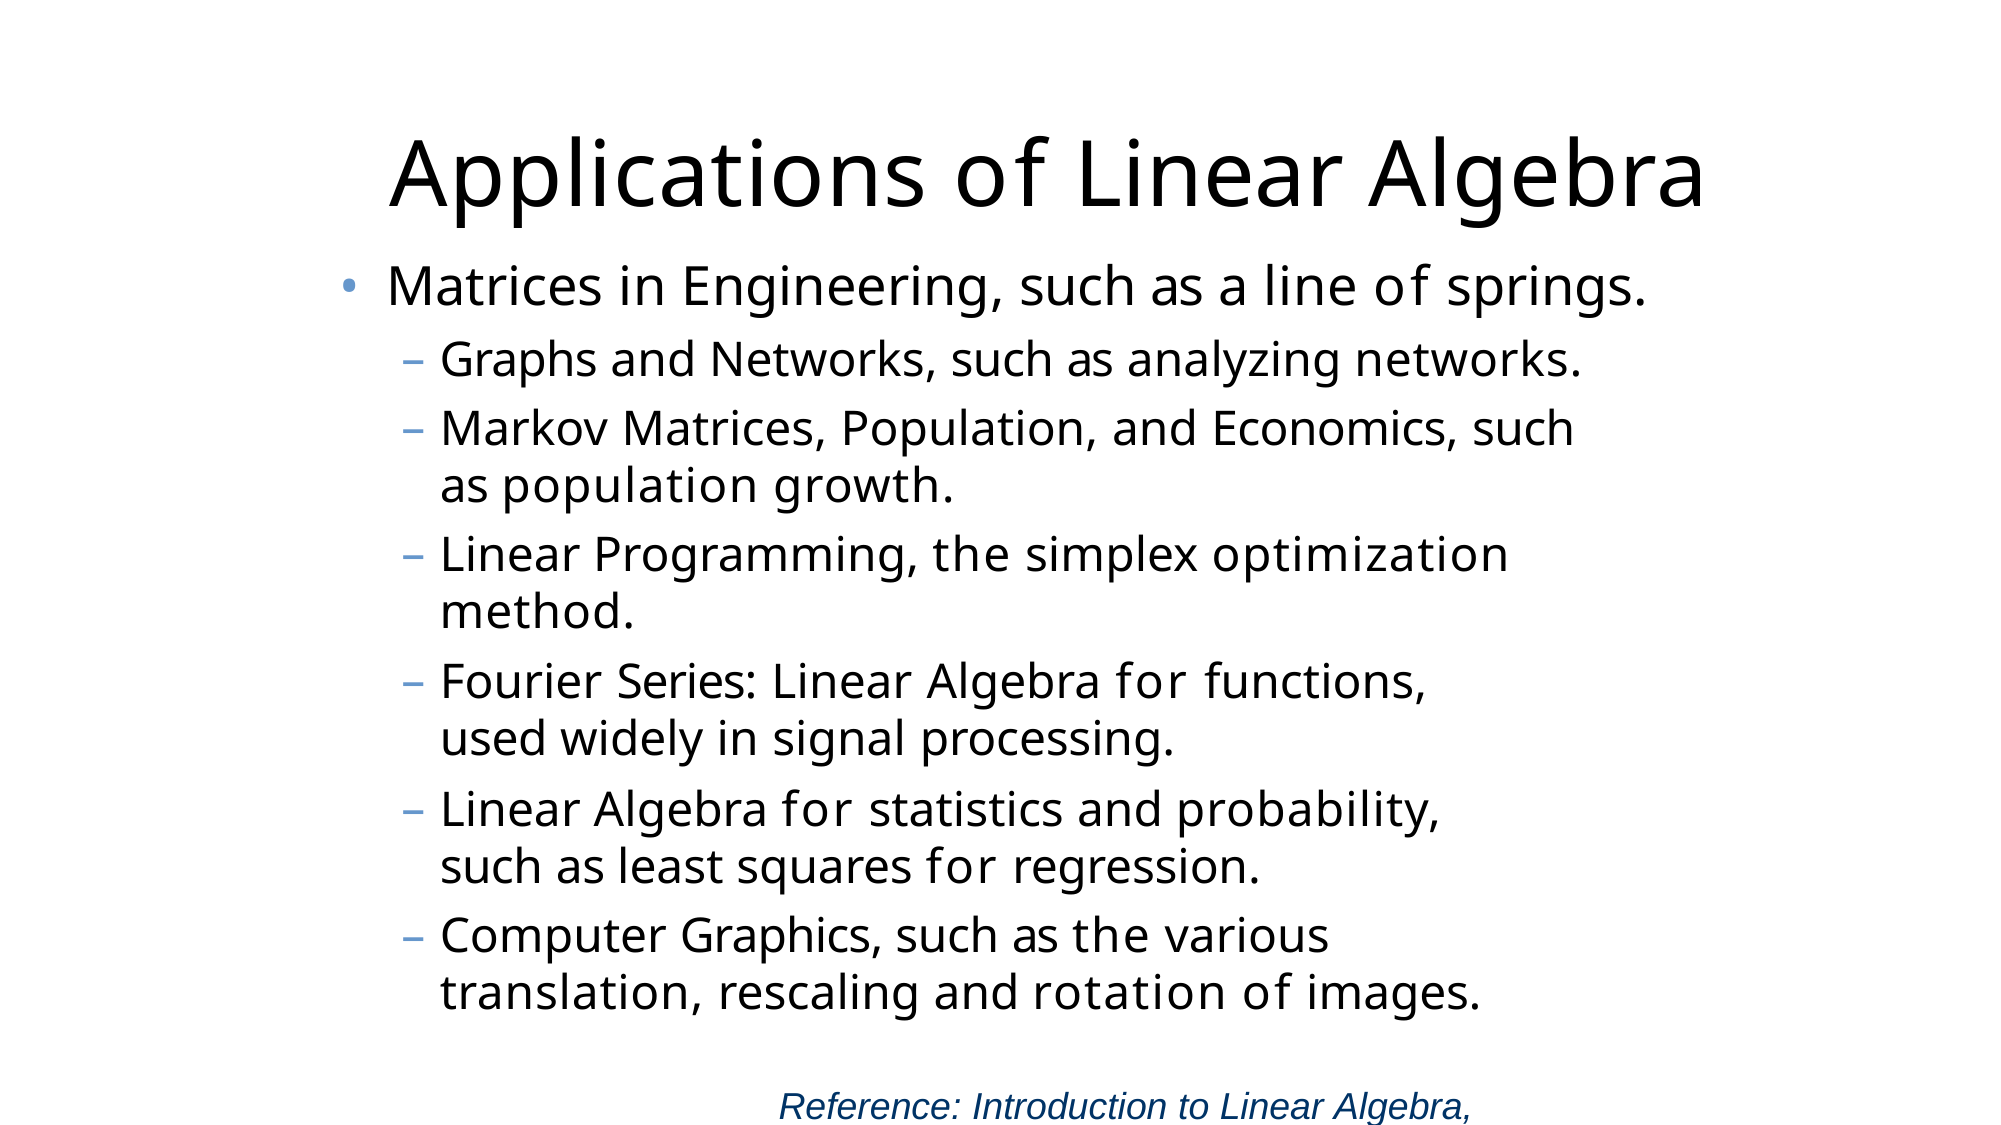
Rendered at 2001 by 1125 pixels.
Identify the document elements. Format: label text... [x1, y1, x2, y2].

text_box Matrices in Engineering, such as a line of springs. Graphs and Networks, such as analyzing networks. Markov Matrices, Population, and Economics, such as population growth. Linear Programming, the simplex optimization method. Fourier Series: Linear Algebra for functions, used widely in signal processing. Linear Algebra for statistics and probability, such as least squares for regression. Computer Graphics, such as the various translation, rescaling and rotation of images. Reference: Introduction to Linear Algebra, Gilbert Strang [337, 235, 1717, 1125]
title Applications of Linear Algebra [387, 73, 2000, 264]
